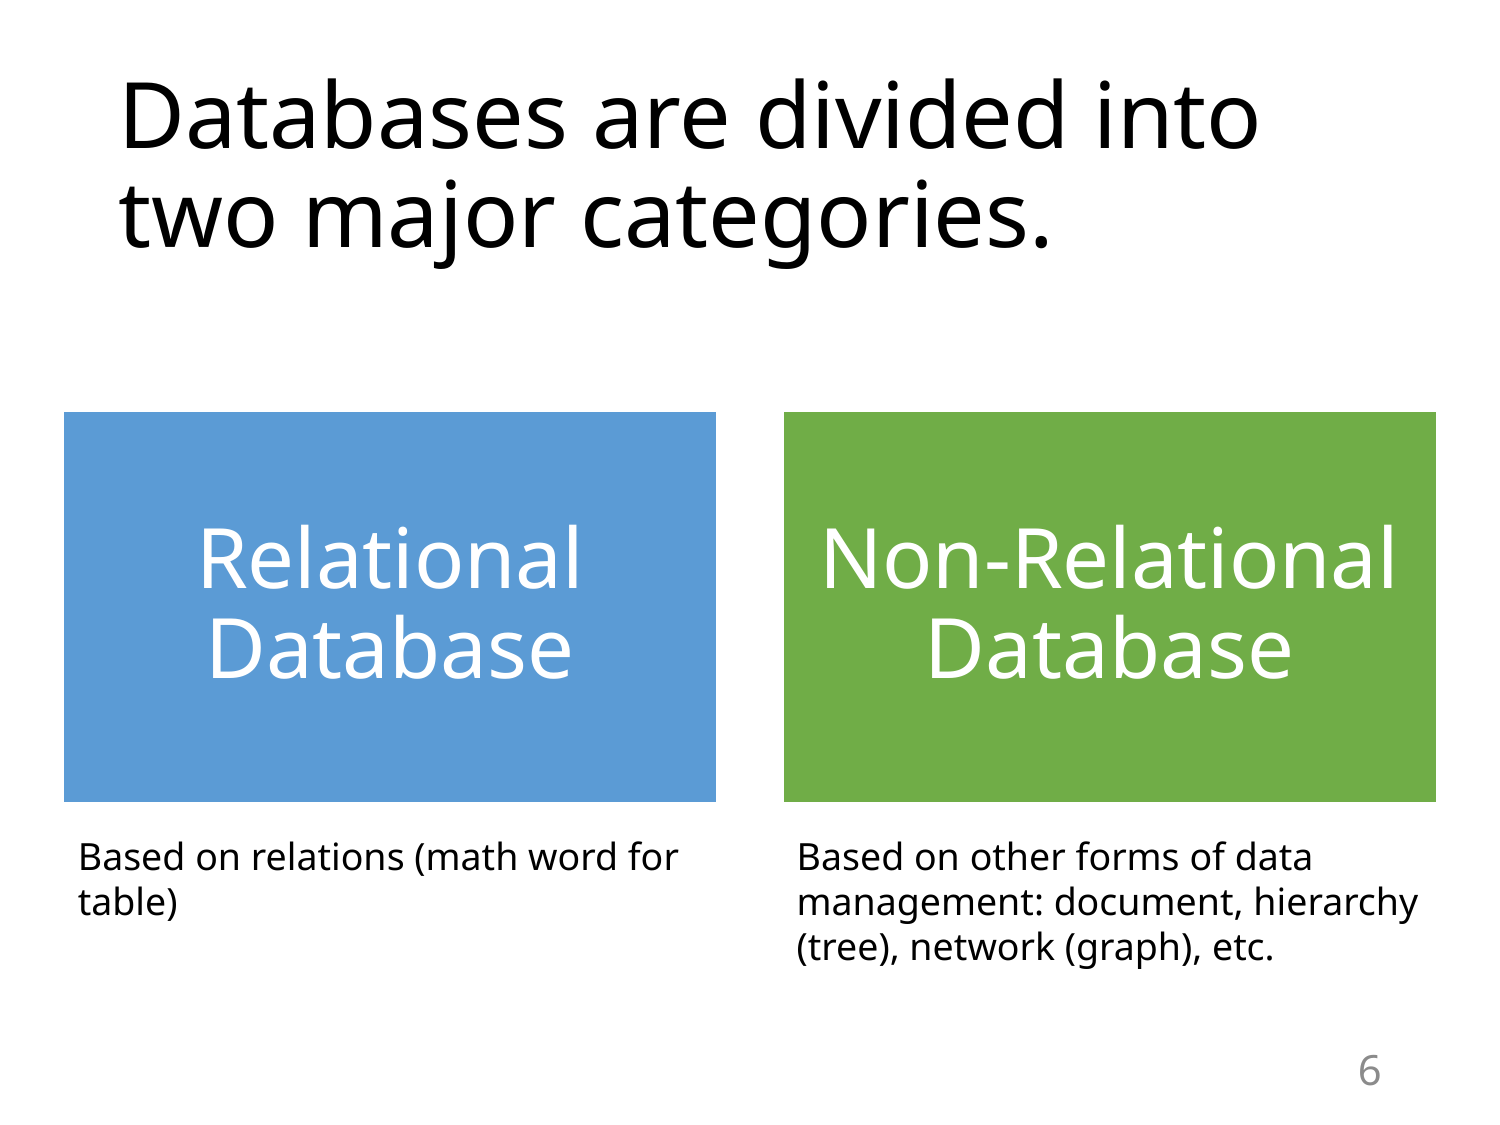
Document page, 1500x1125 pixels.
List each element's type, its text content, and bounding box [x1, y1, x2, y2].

text_box Based on relations (math word for table) [63, 826, 718, 931]
title Databases are divided into two major categories. [103, 59, 1397, 278]
slide_number 6 [1296, 1042, 1397, 1103]
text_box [63, 388, 1437, 826]
text_box Based on other forms of data management: document, hierarchy (tree), network (graph), etc. [781, 826, 1437, 976]
